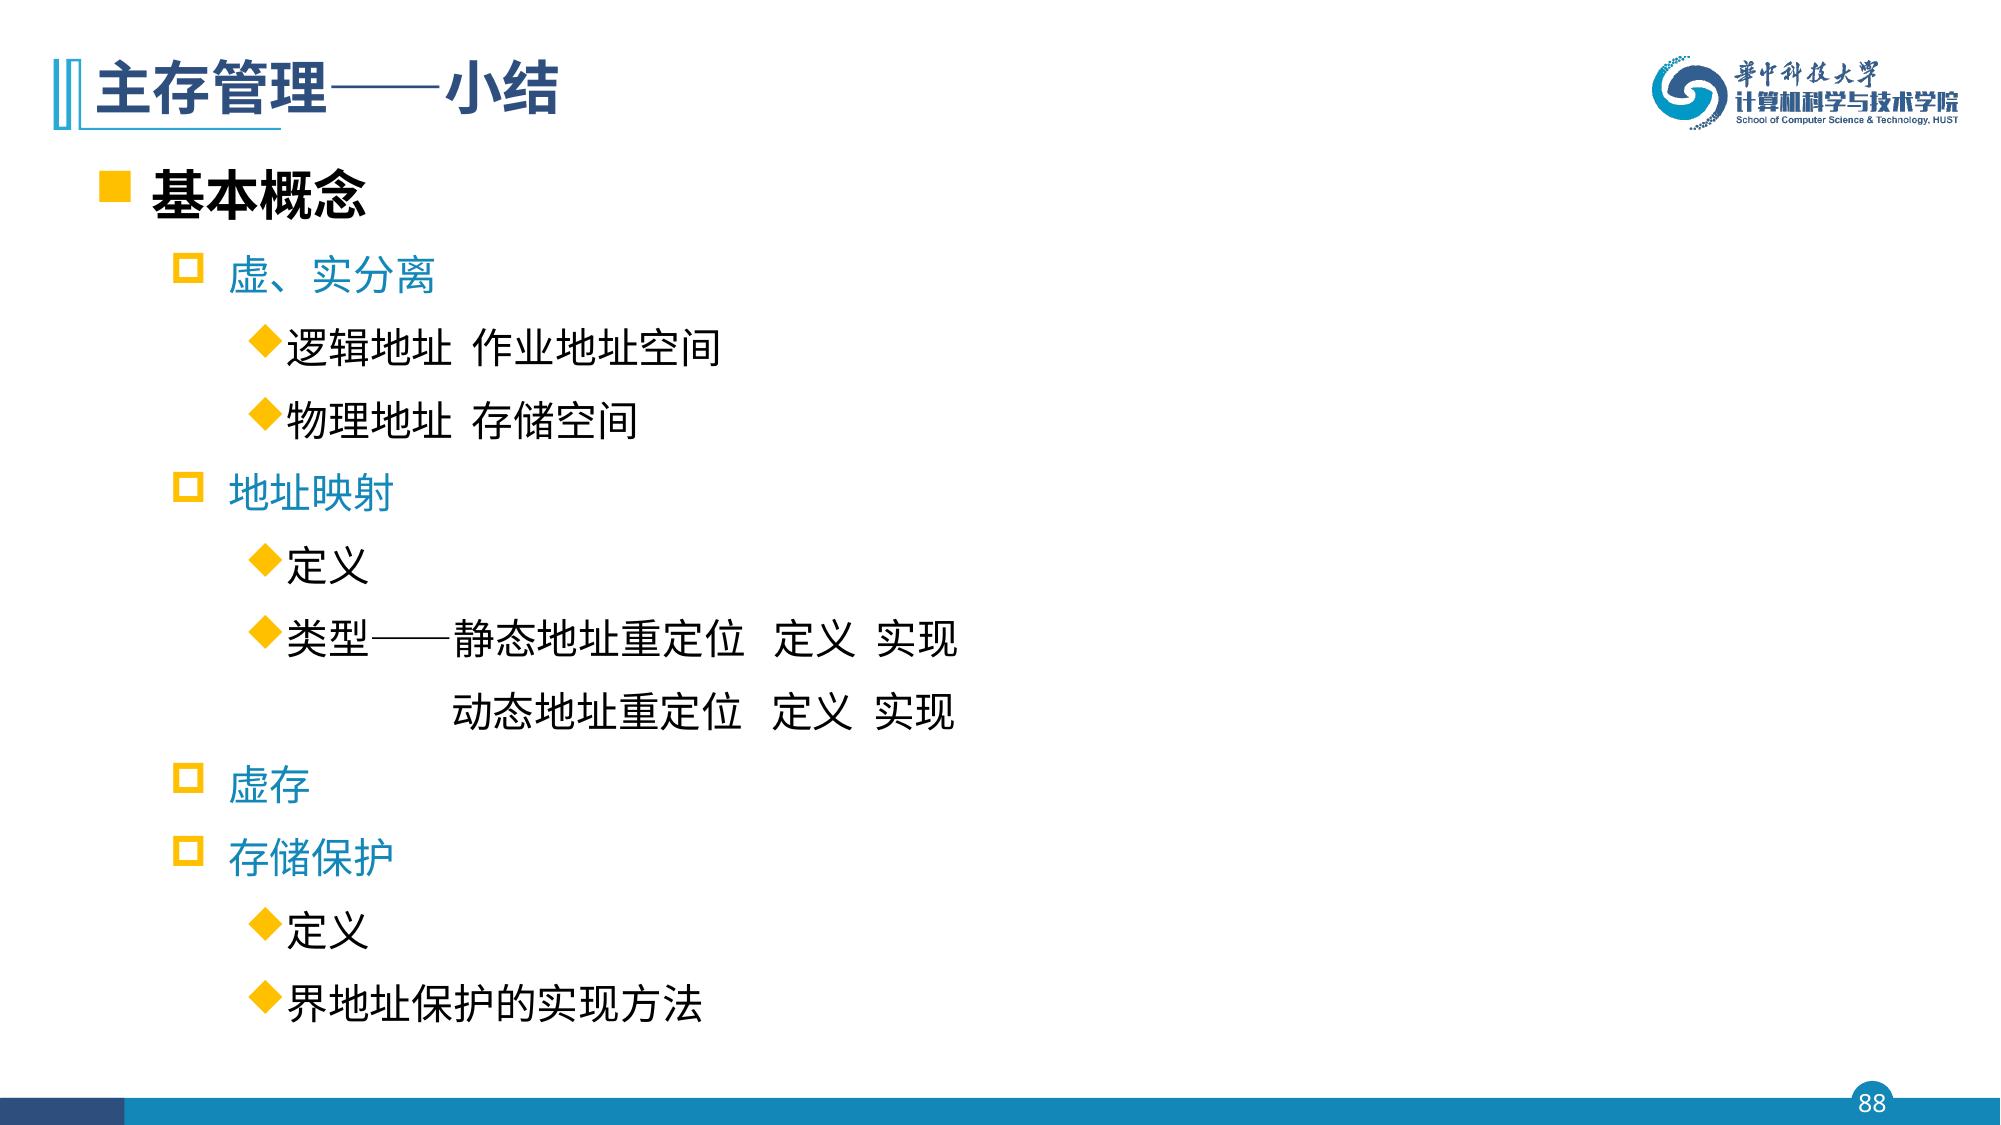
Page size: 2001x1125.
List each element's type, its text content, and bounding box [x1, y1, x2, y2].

list 基本概念 虚、实分离 逻辑地址 作业地址空间 物理地址 存储空间 地址映射 定义 类型——静态地址重定位 定义 实现 动态地址重定位 定义 实现 虚存 存储保护 定义 界地址保护的实现方法 [80, 137, 1933, 1098]
picture [1653, 56, 1958, 130]
picture [1653, 56, 1678, 79]
title 主存管理——小结 [80, 51, 1653, 137]
